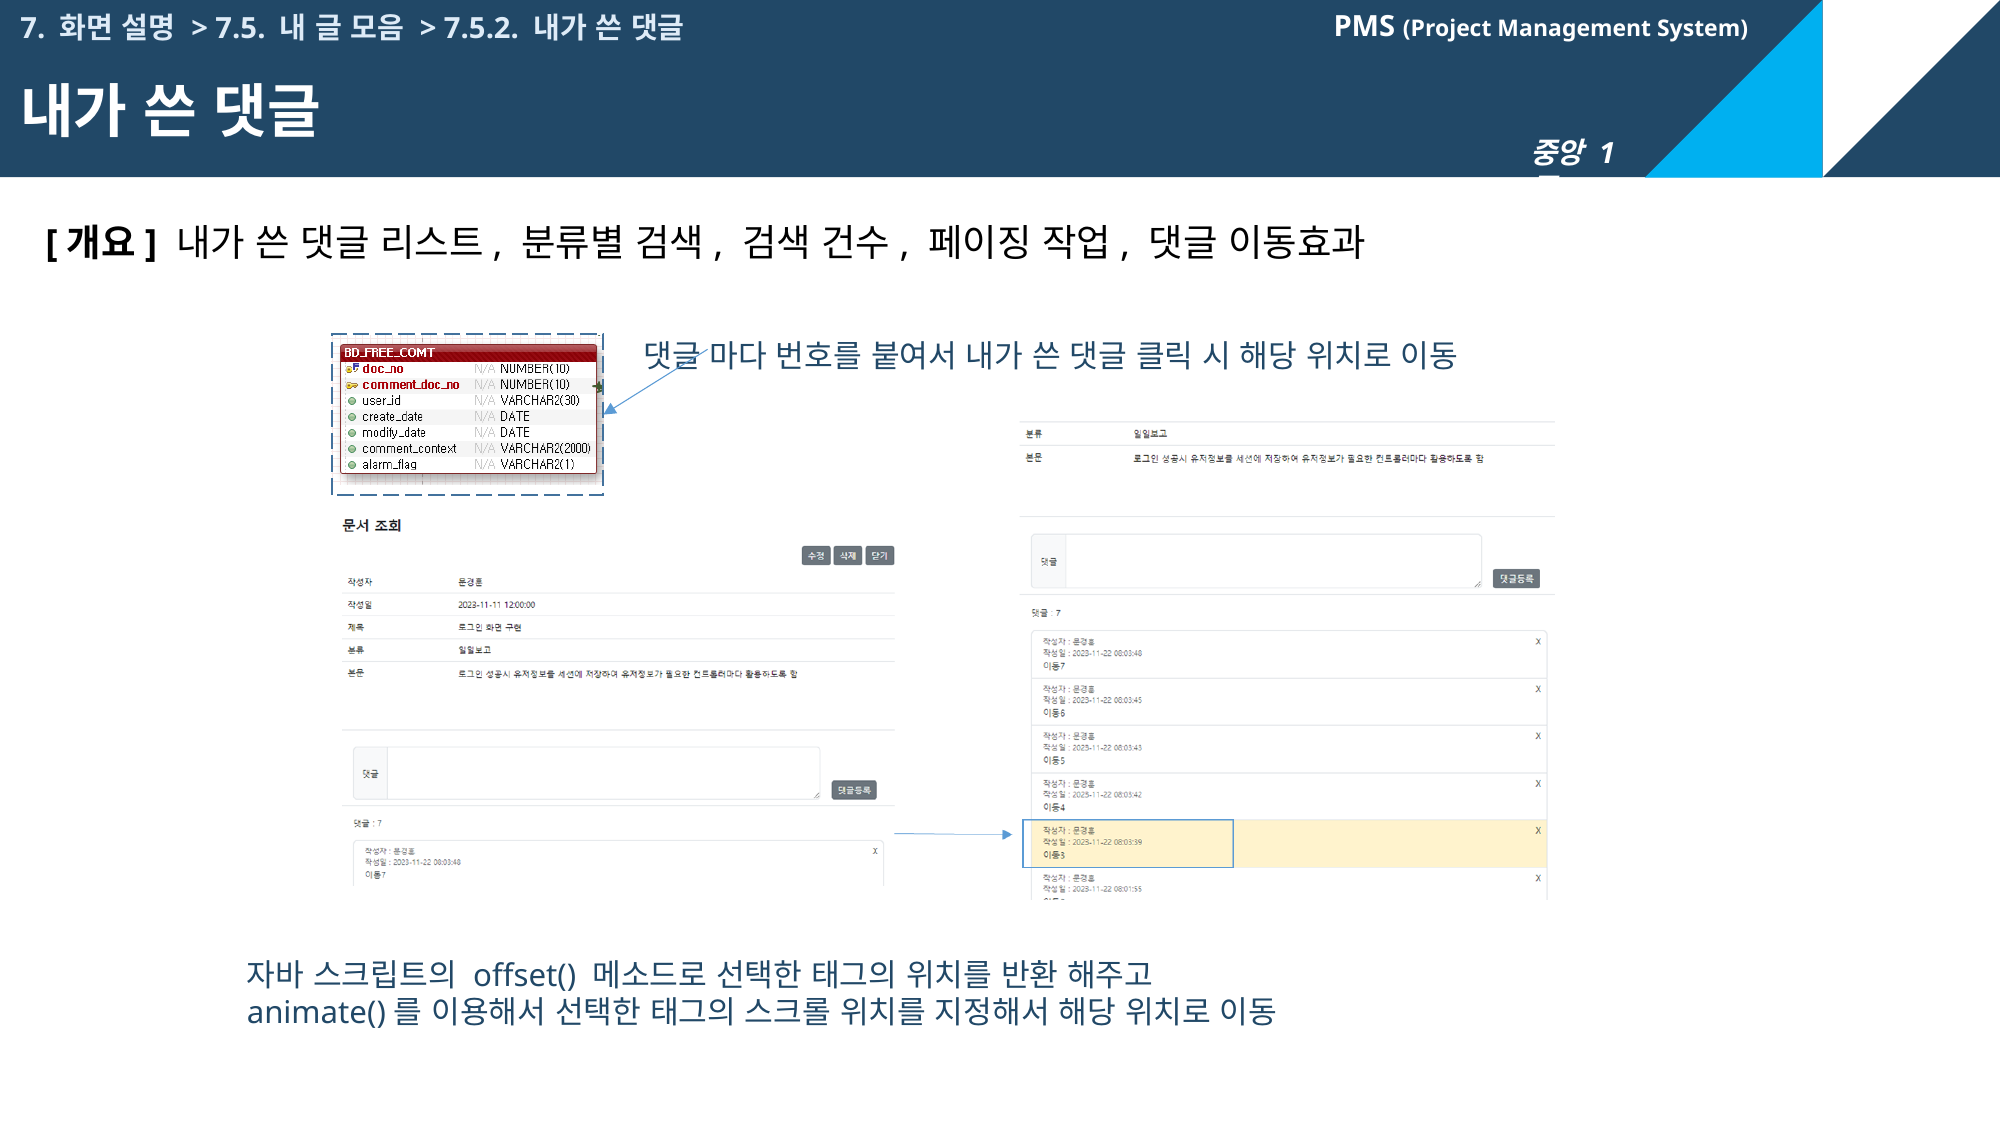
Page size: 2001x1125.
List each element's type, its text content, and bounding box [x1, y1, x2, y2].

text_box [개요] 내가 쓴 댓글 리스트, 분류별 검색, 검색 건수, 페이징 작업, 댓글 이동효과 [30, 191, 1546, 269]
list 내가 쓴 댓글 [5, 58, 1285, 169]
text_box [331, 327, 1581, 1021]
list 7. 화면 설명 > 7.5. 내 글 모음 > 7.5.2. 내가 쓴 댓글 [5, 1, 1245, 58]
